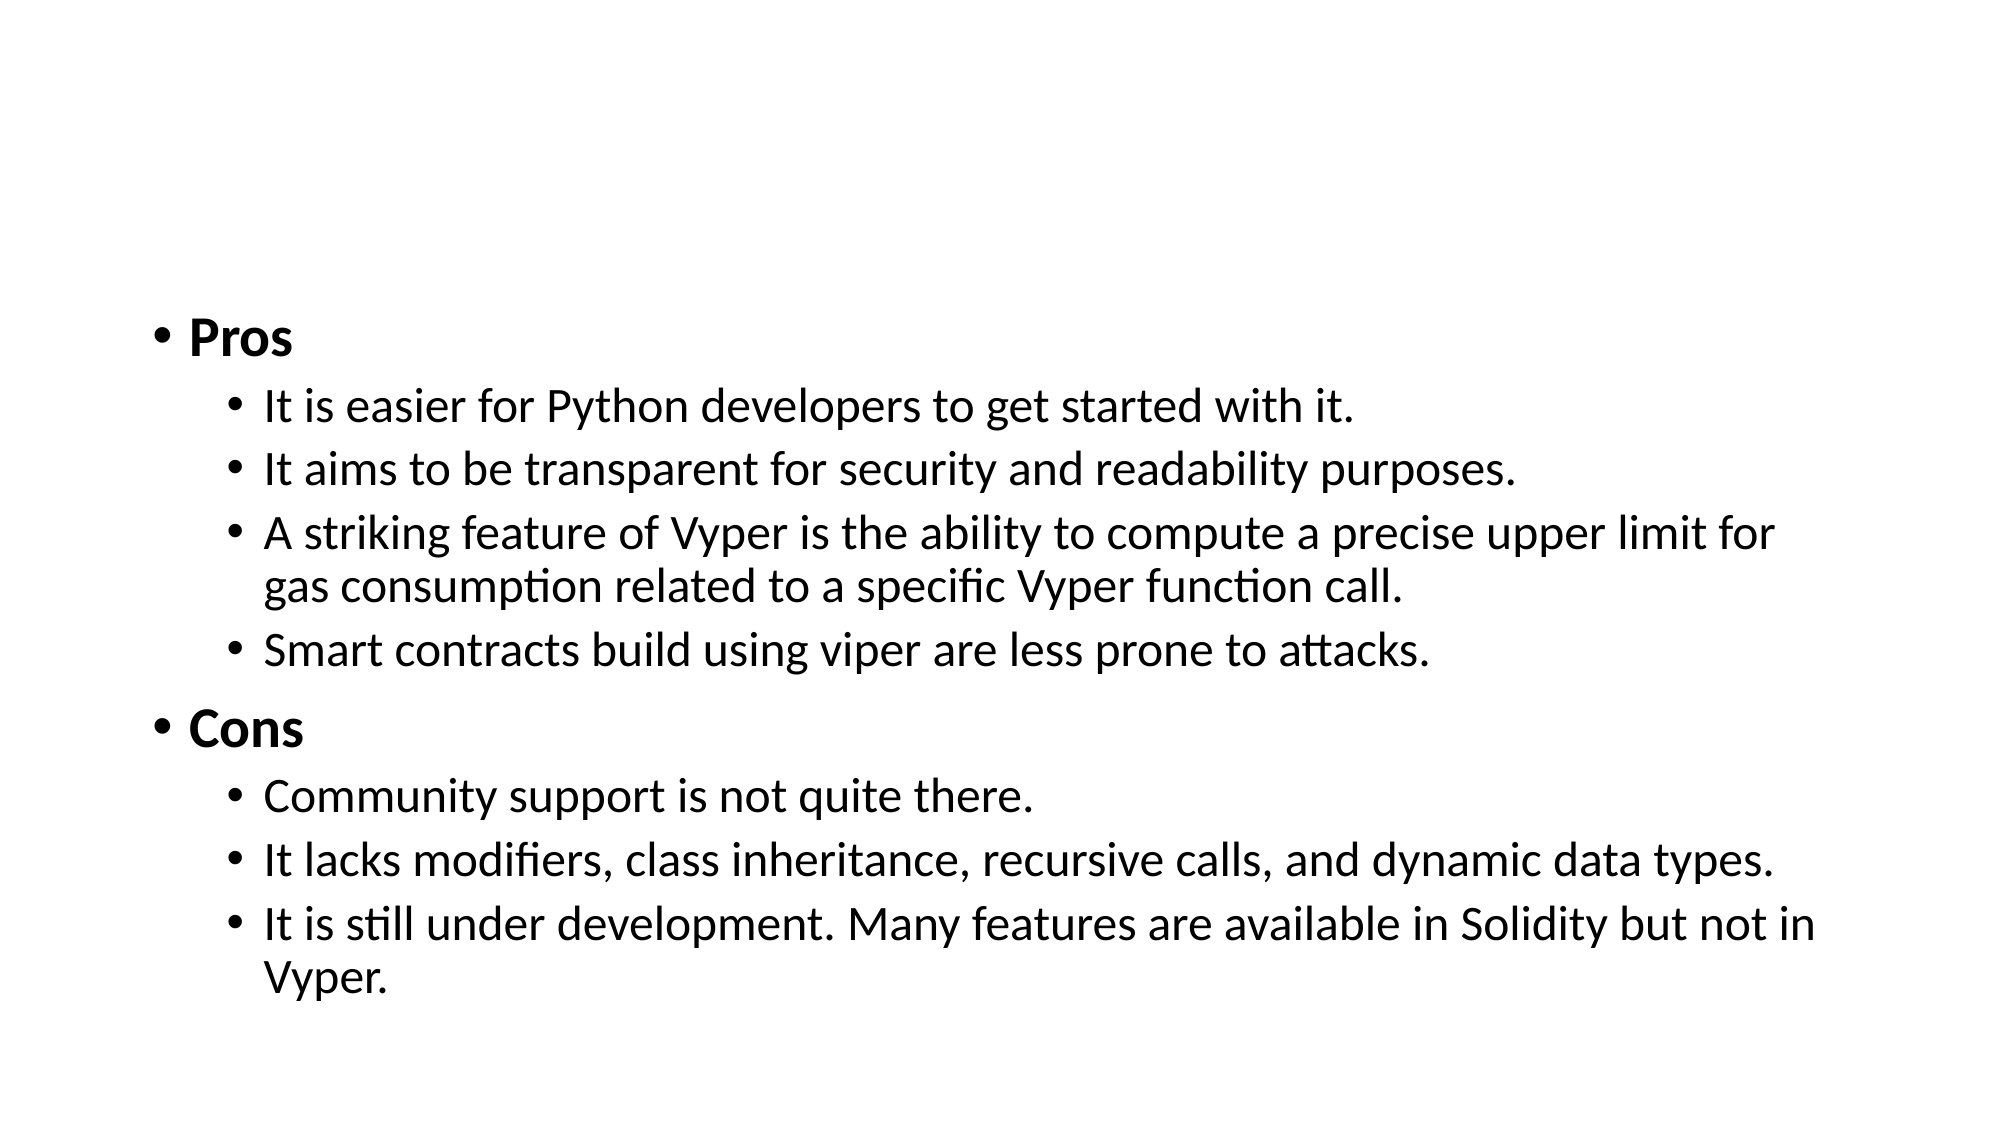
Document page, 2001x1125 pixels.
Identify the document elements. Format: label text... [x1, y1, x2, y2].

list Pros It is easier for Python developers to get started with it. It aims to be transparent for security and readability purposes. A striking feature of Vyper is the ability to compute a precise upper limit for gas consumption related to a specific Vyper function call. Smart contracts build using viper are less prone to attacks. Cons Community support is not quite there. It lacks modifiers, class inheritance, recursive calls, and dynamic data types. It is still under development. Many features are available in Solidity but not in Vyper. [137, 299, 1863, 1014]
